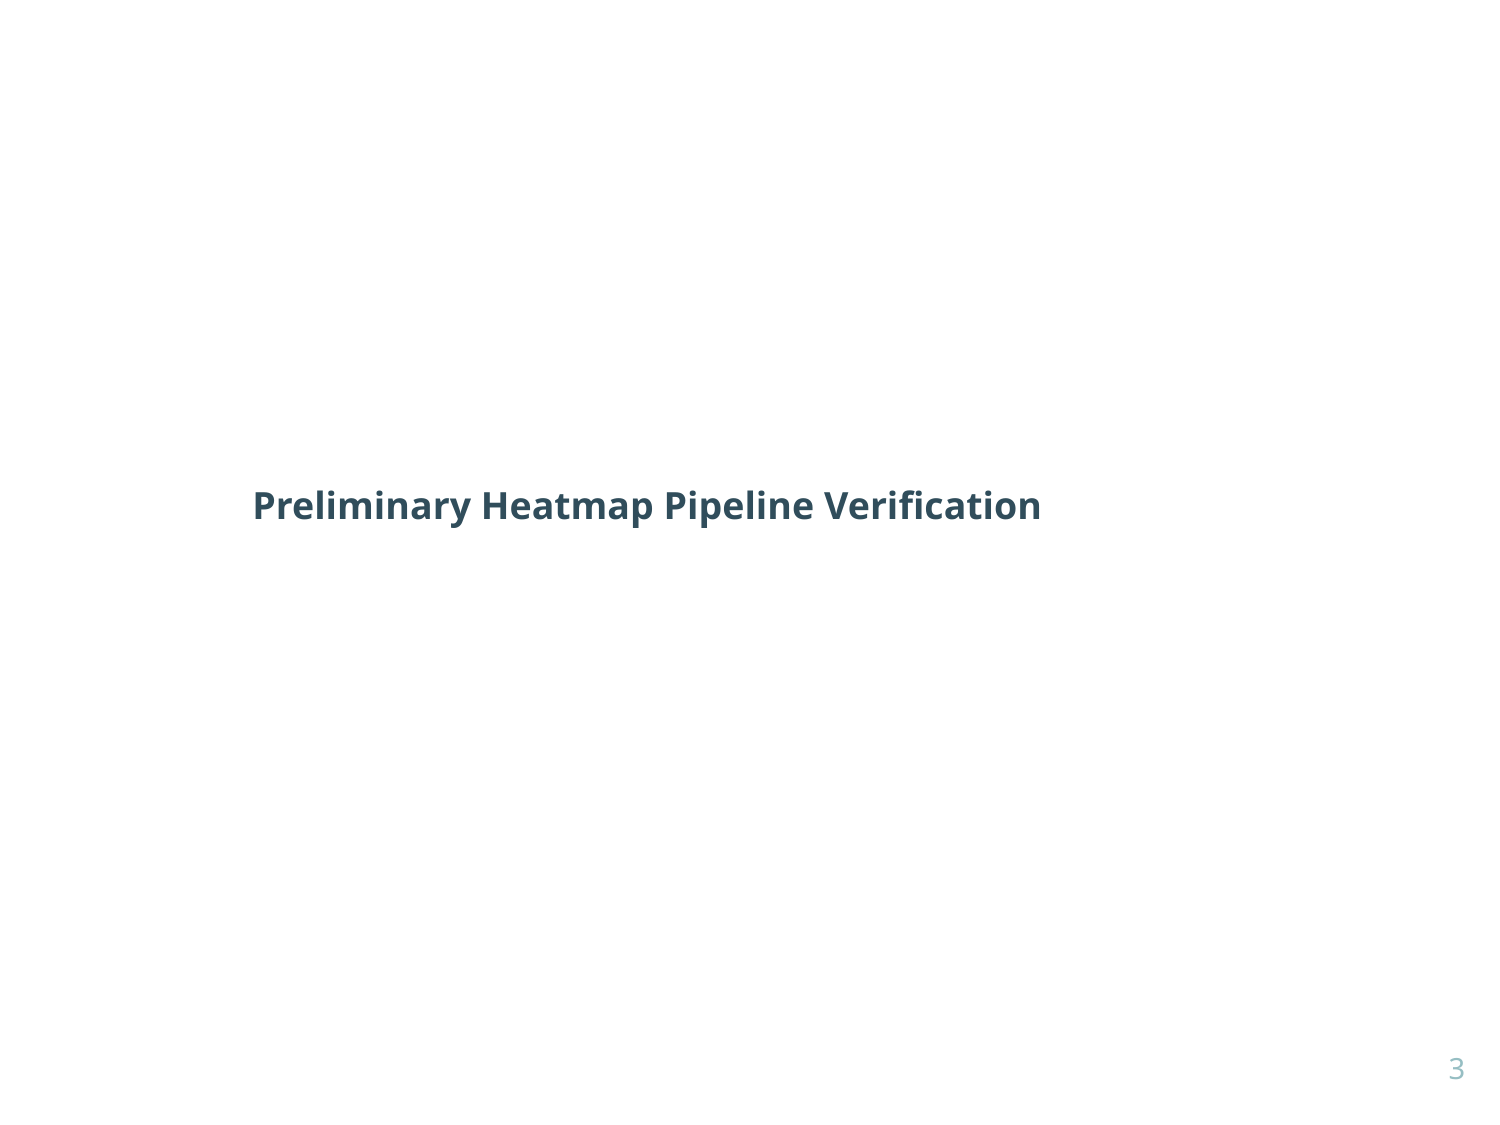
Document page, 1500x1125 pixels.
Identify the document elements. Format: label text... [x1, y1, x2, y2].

slide_number 3 [1394, 1042, 1481, 1103]
text_box Preliminary Heatmap Pipeline Verification [237, 474, 1075, 535]
